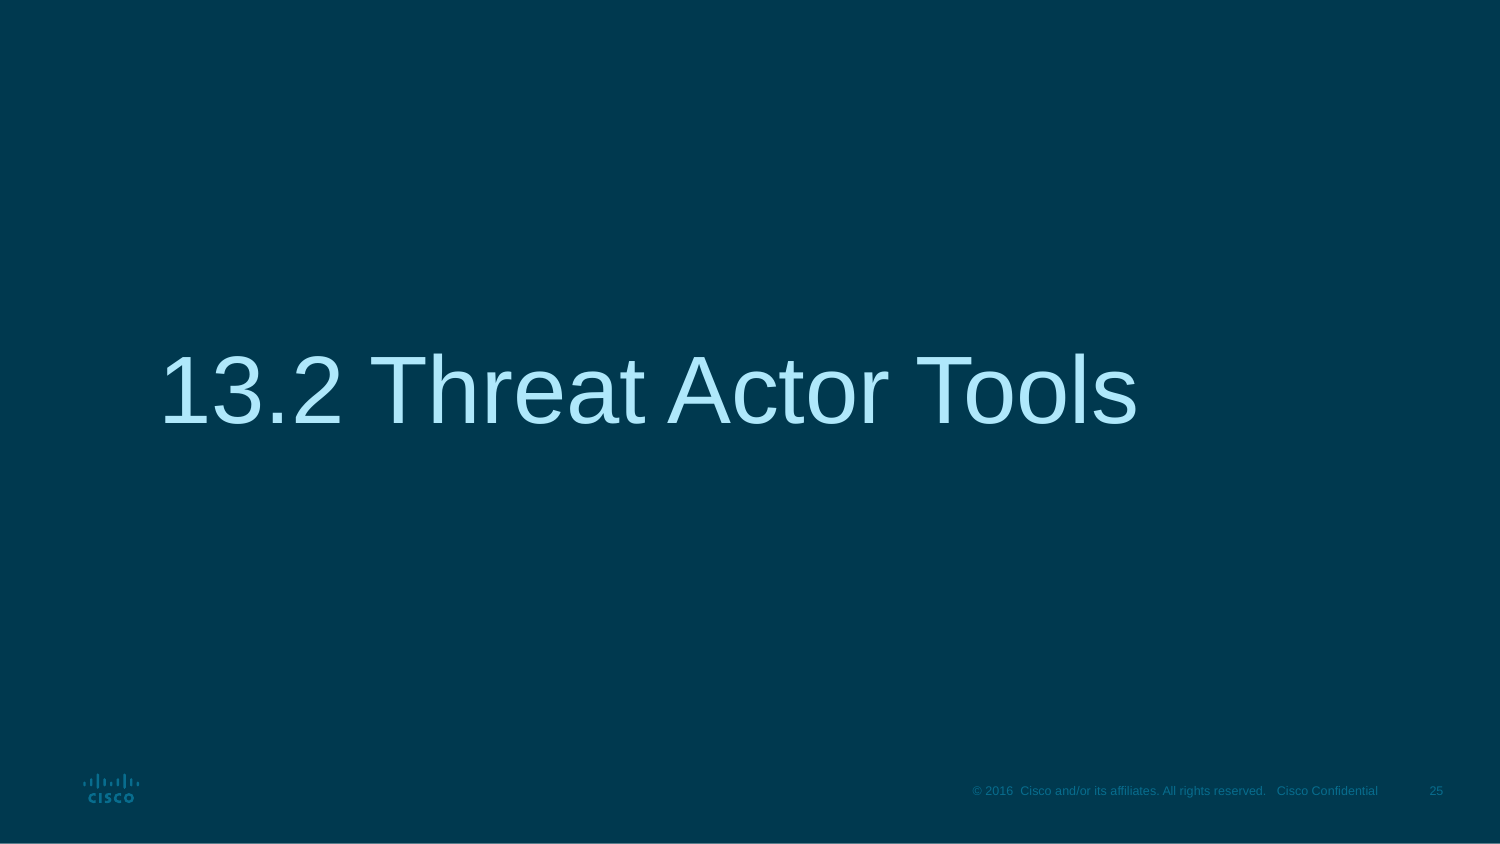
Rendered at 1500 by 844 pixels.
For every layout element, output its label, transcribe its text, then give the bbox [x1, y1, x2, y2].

title 13.2 Threat Actor Tools [143, 270, 1318, 567]
